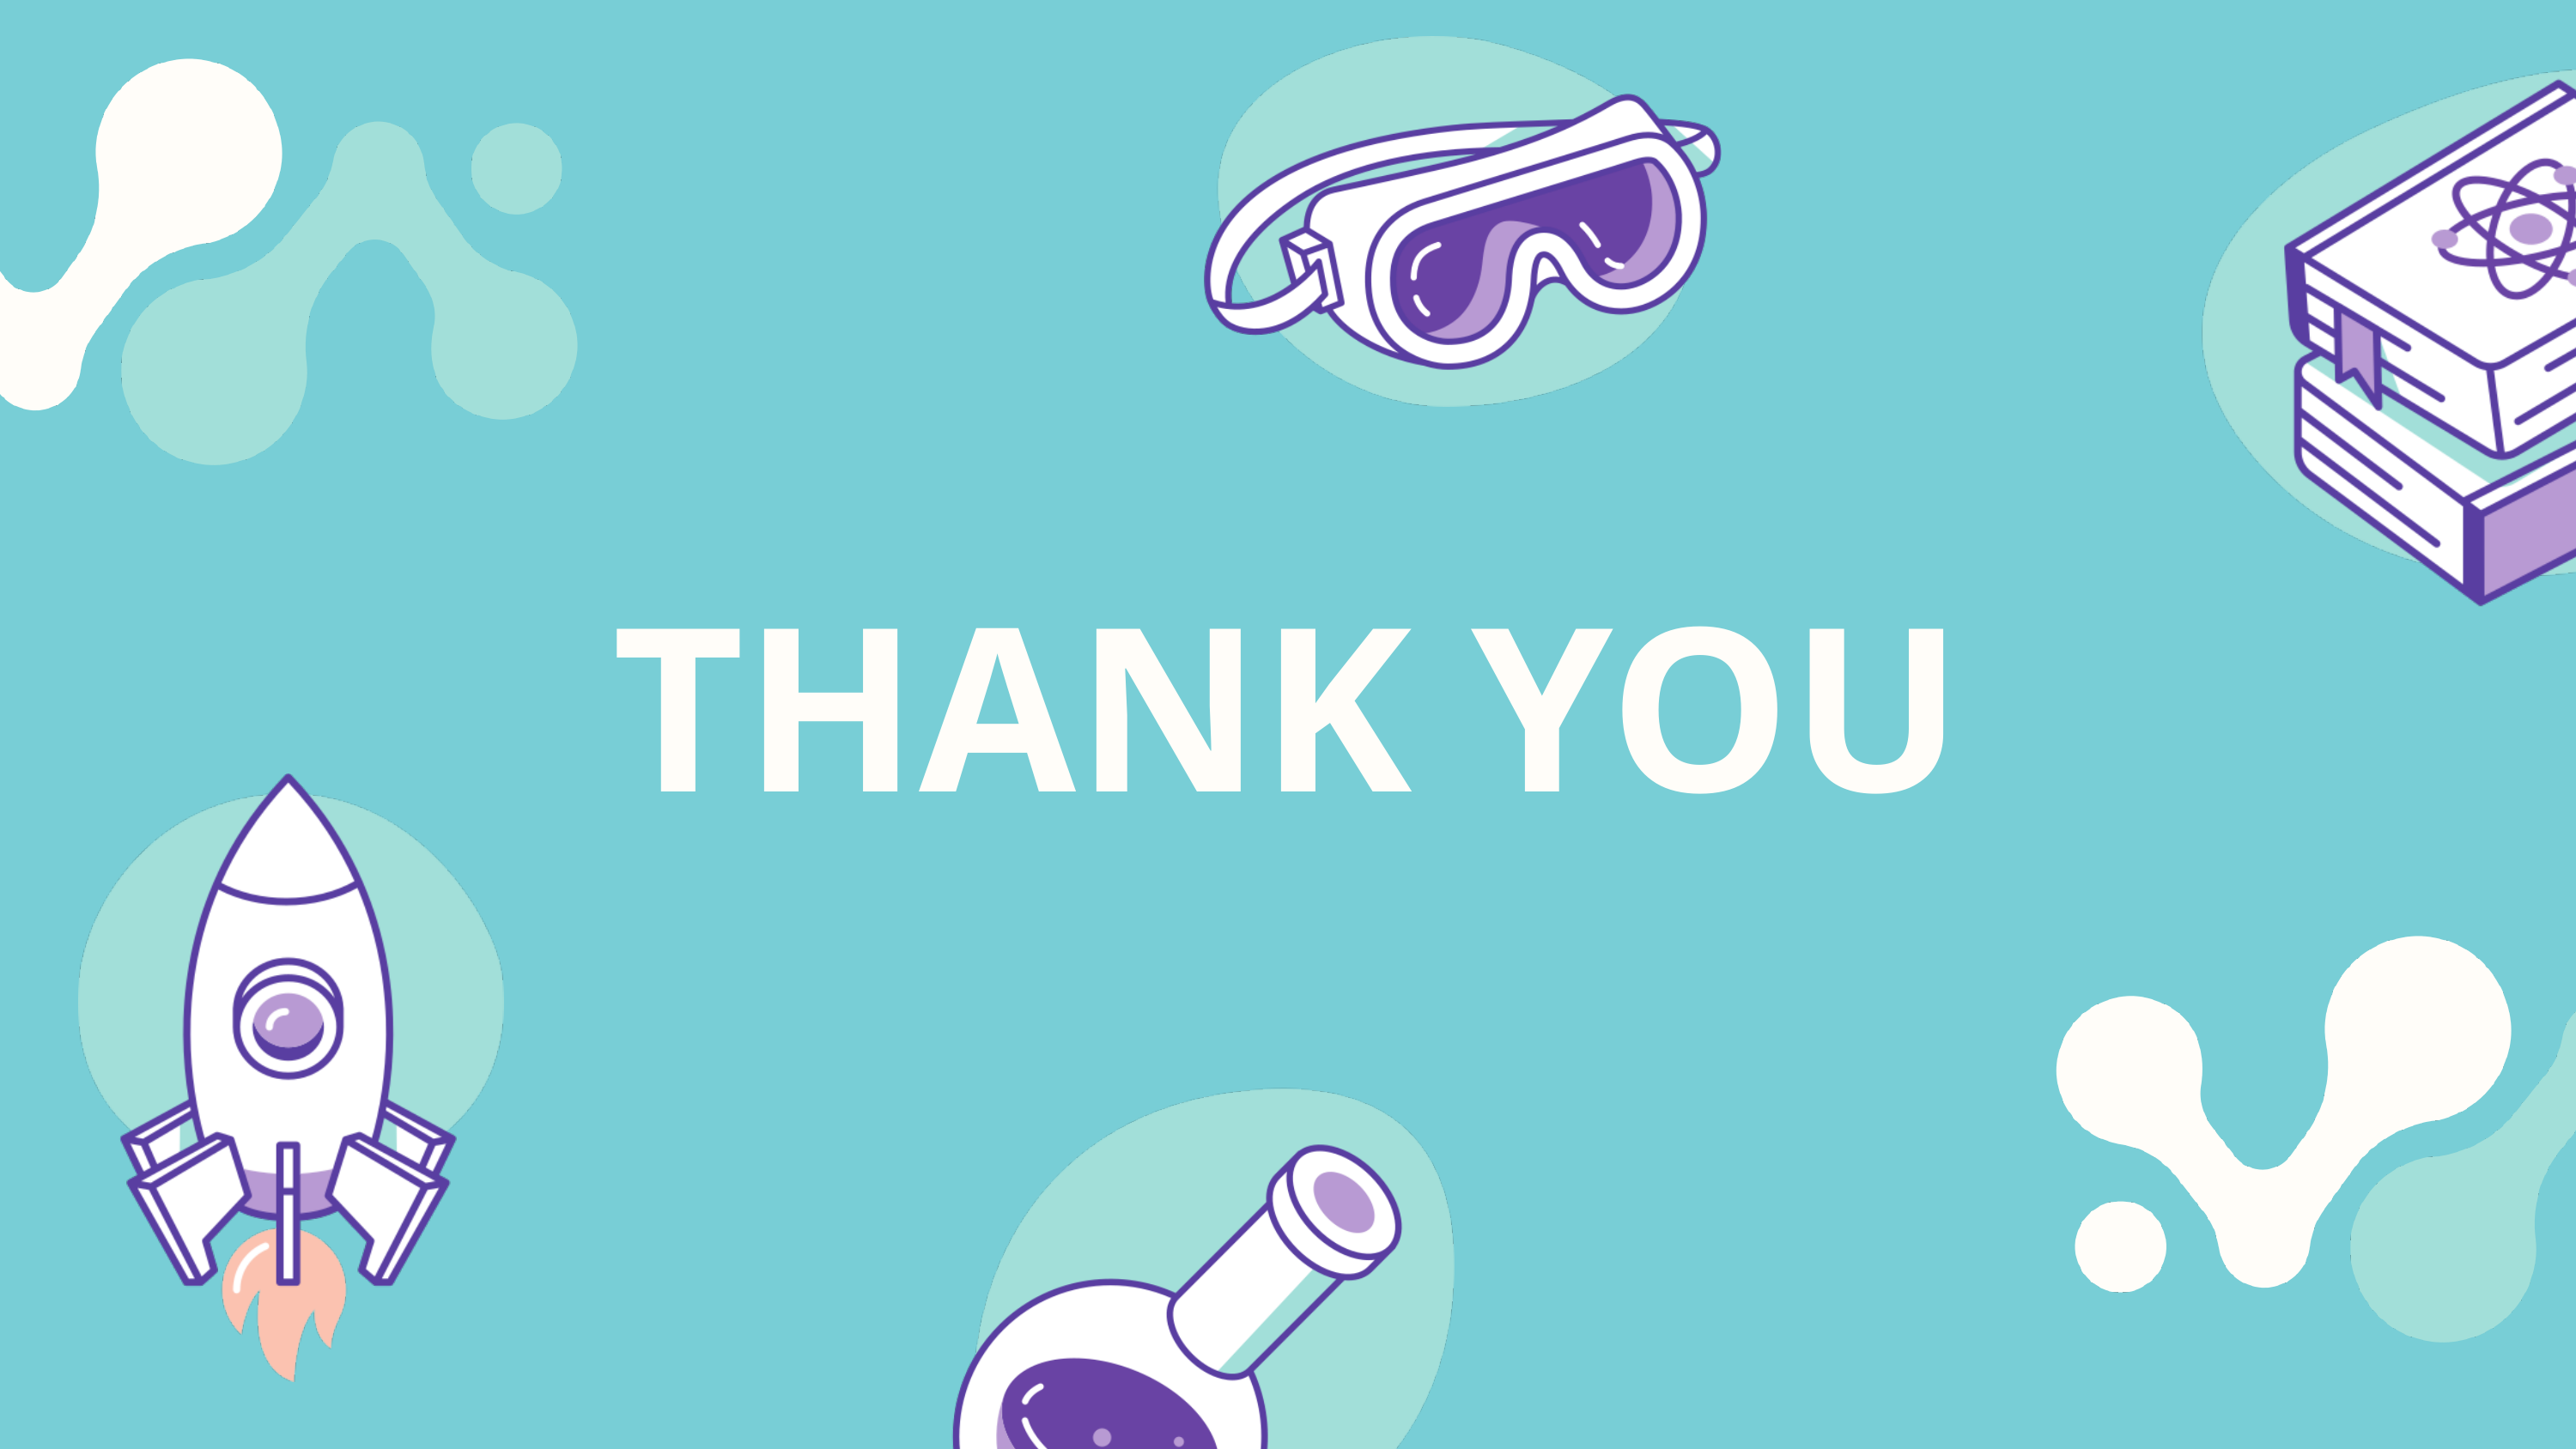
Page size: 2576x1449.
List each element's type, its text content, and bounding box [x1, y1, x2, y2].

text_box [2045, 923, 2576, 1355]
text_box [0, 45, 588, 478]
text_box [78, 773, 504, 1382]
text_box THANK YOU [425, 625, 2151, 838]
text_box [941, 1077, 1455, 1449]
text_box [2150, 36, 2576, 616]
text_box [1188, 36, 1722, 407]
